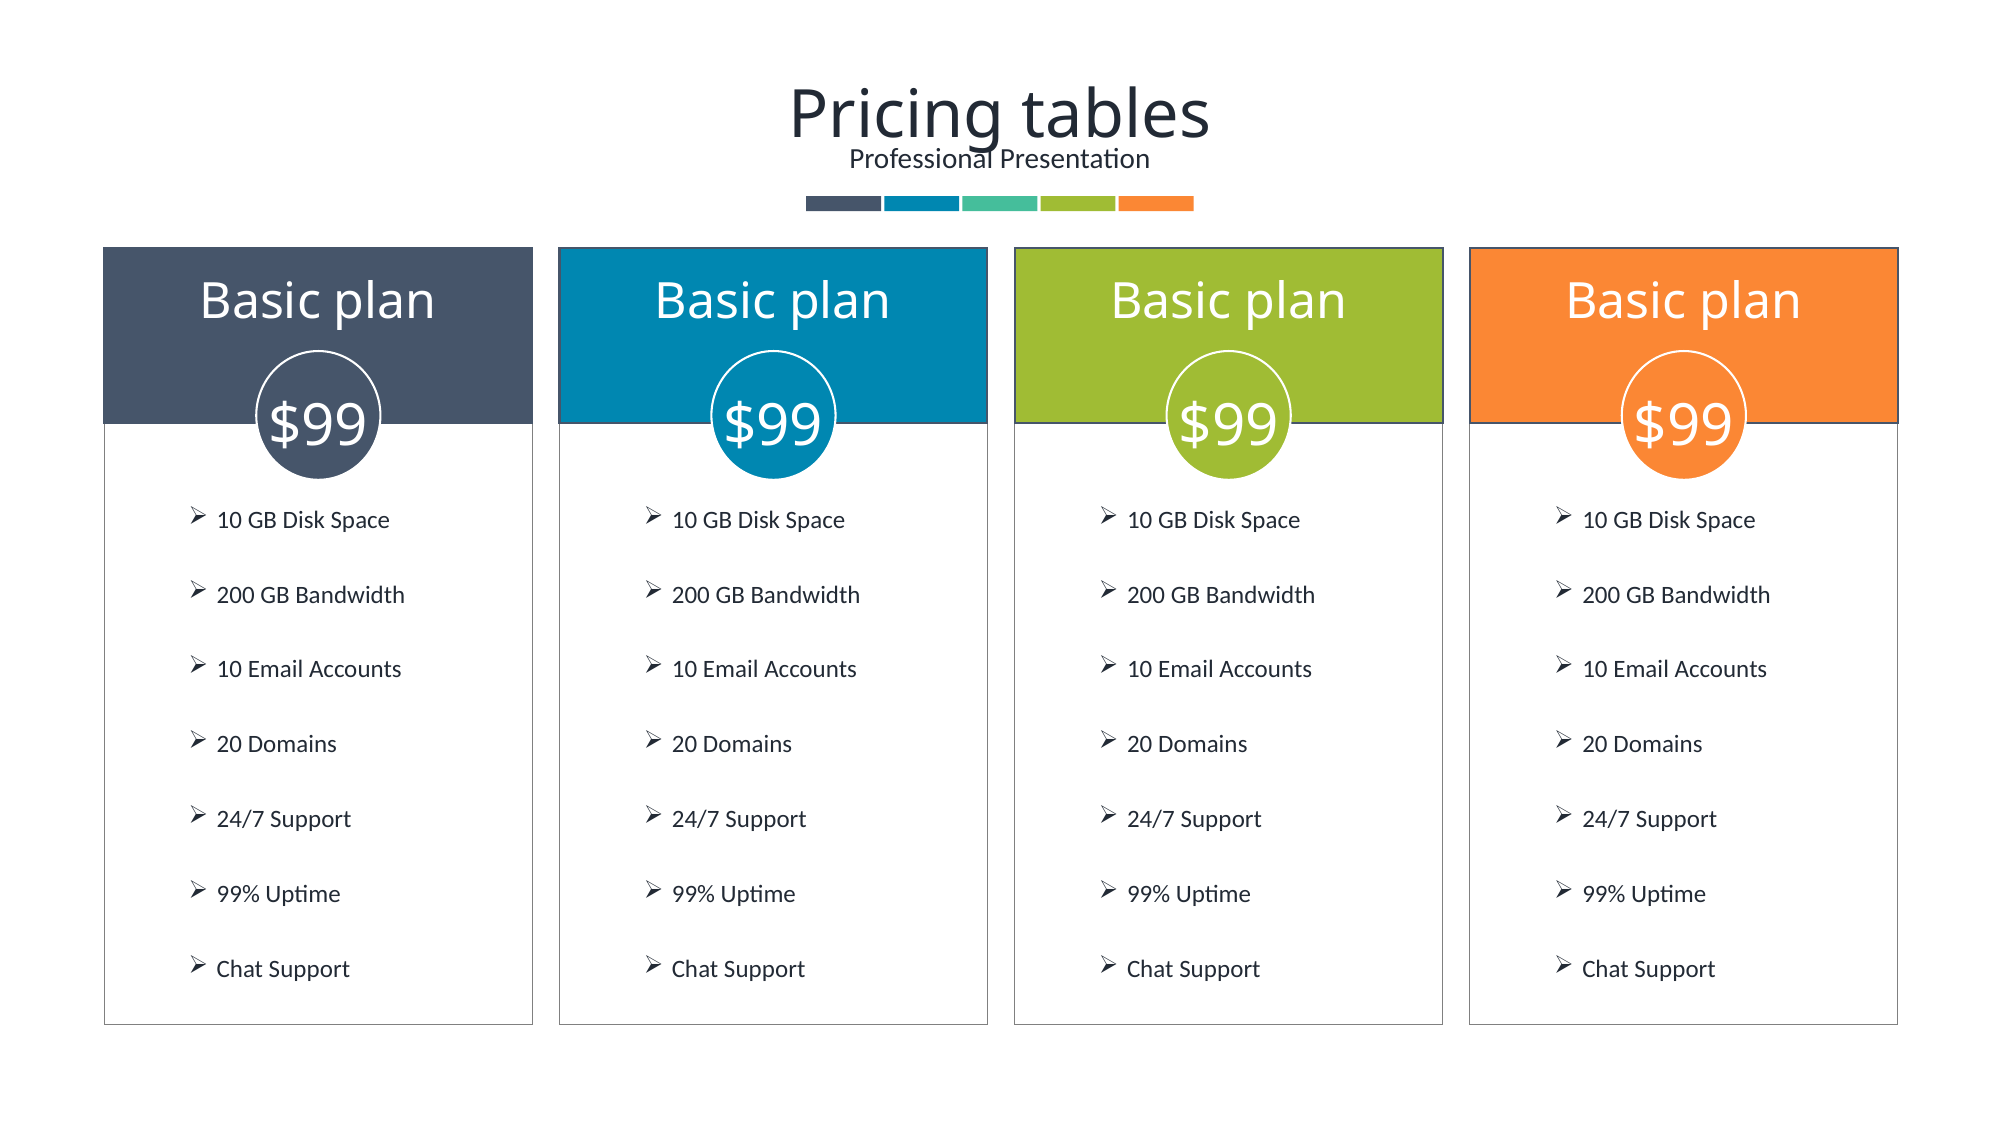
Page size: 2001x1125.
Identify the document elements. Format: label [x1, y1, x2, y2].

text_box [1014, 248, 1443, 1025]
text_box [104, 248, 533, 1025]
text_box [0, 63, 2000, 212]
text_box [559, 248, 988, 1025]
text_box [1469, 248, 1898, 1025]
